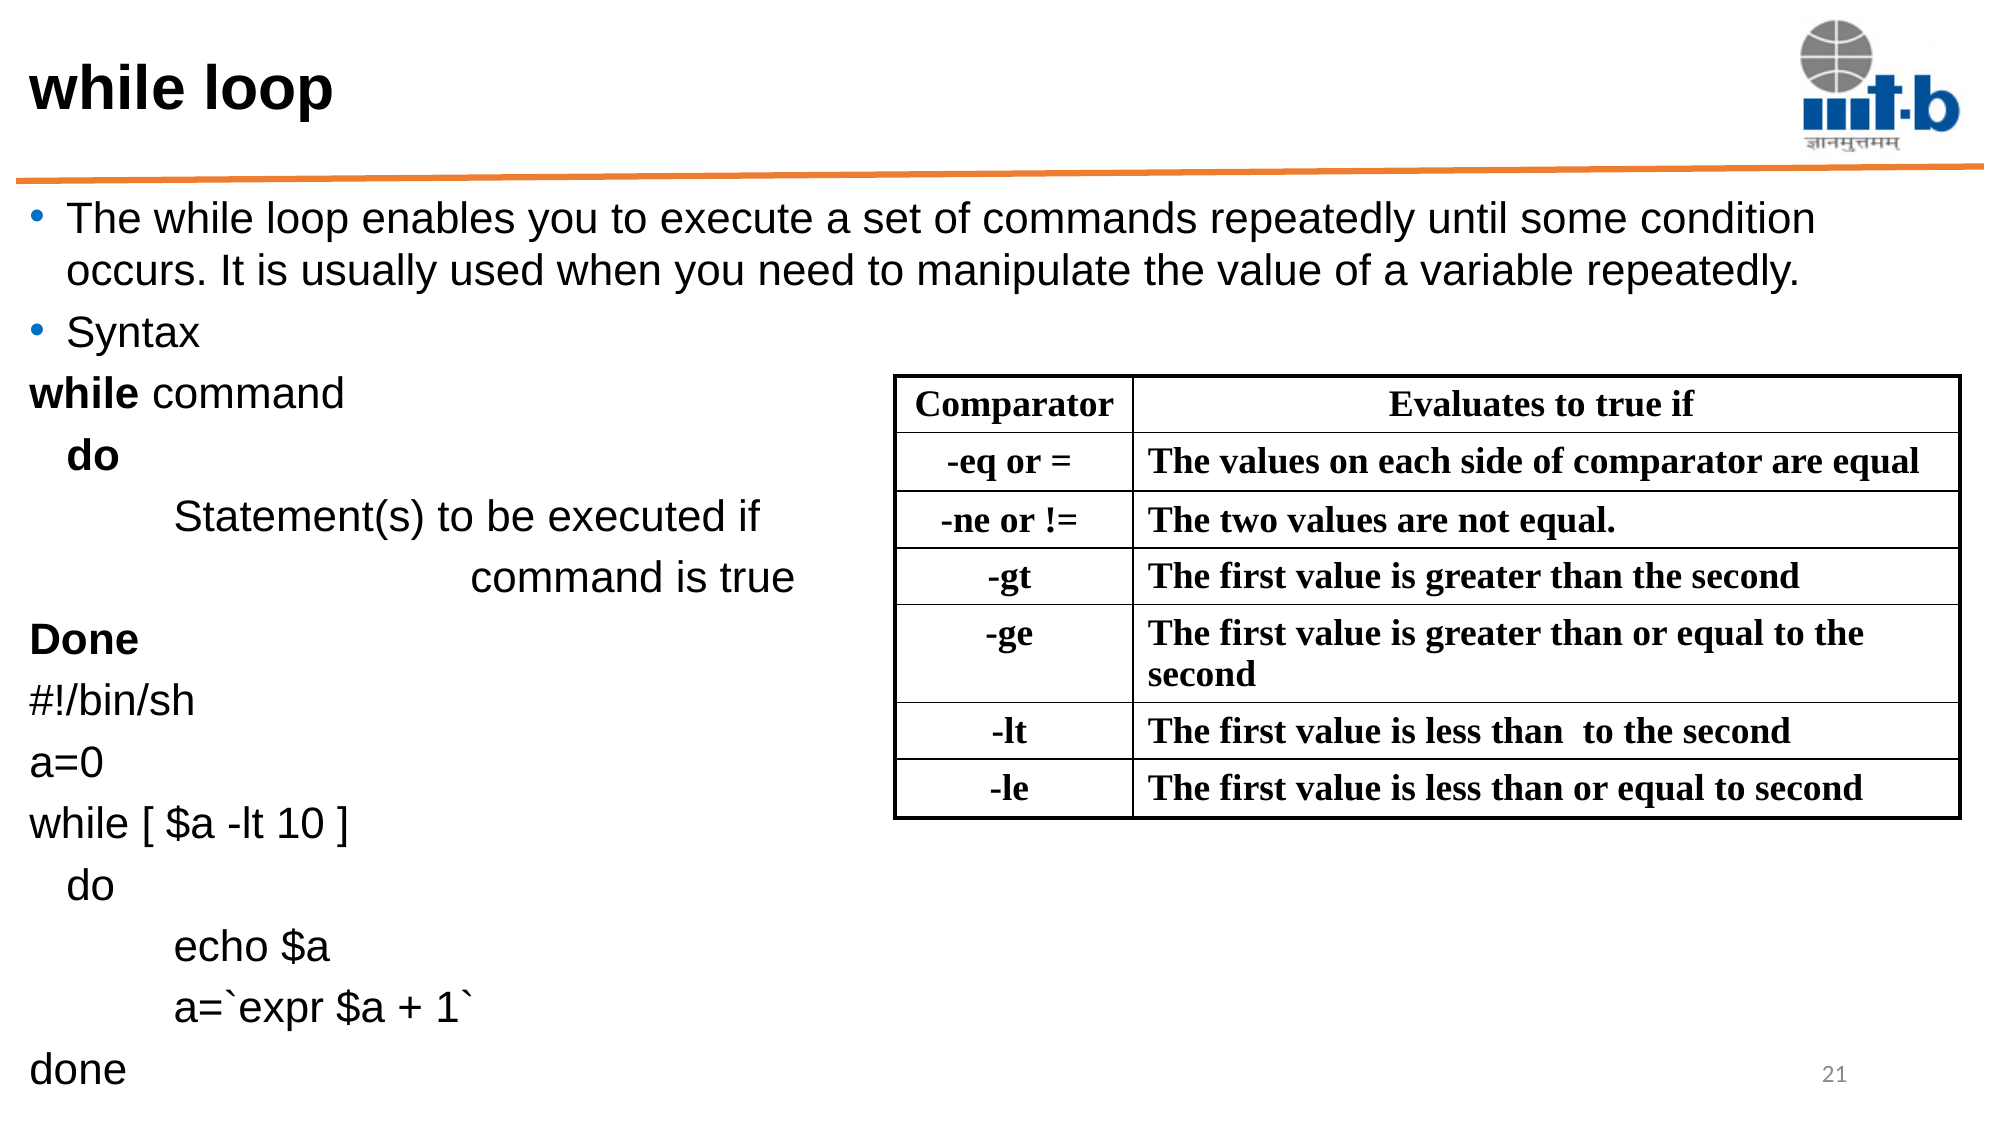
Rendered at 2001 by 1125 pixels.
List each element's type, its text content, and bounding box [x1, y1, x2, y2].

text_box The while loop enables you to execute a set of commands repeatedly until some condition occurs. It is usually used when you need to manipulate the value of a variable repeatedly. Syntax while command do Statement(s) to be executed if command is true Done #!/bin/sh a=0 while [ $a -lt 10 ] do echo $a a=`expr $a + 1` done [14, 181, 1960, 1103]
table_cell -ne or != [897, 492, 1132, 547]
title while loop [14, 36, 1740, 134]
table_cell -gt [897, 549, 1132, 604]
table_cell -eq or = [897, 433, 1132, 490]
table_cell The first value is greater than the second [1134, 549, 1958, 604]
picture [1793, 11, 1965, 163]
table_cell The values on each side of comparator are equal [1134, 433, 1958, 490]
table_header Comparator [897, 378, 1132, 432]
table_cell -ge [897, 605, 1132, 702]
table_cell -le [897, 760, 1132, 816]
table_header Evaluates to true if [1134, 378, 1958, 432]
table_cell The first value is less than or equal to second [1134, 760, 1958, 816]
table_cell The first value is less than to the second [1134, 703, 1958, 758]
slide_number 21 [1412, 1042, 1863, 1103]
table_cell The two values are not equal. [1134, 492, 1958, 547]
table_cell -lt [897, 703, 1132, 758]
table_cell The first value is greater than or equal to the second [1134, 605, 1958, 702]
